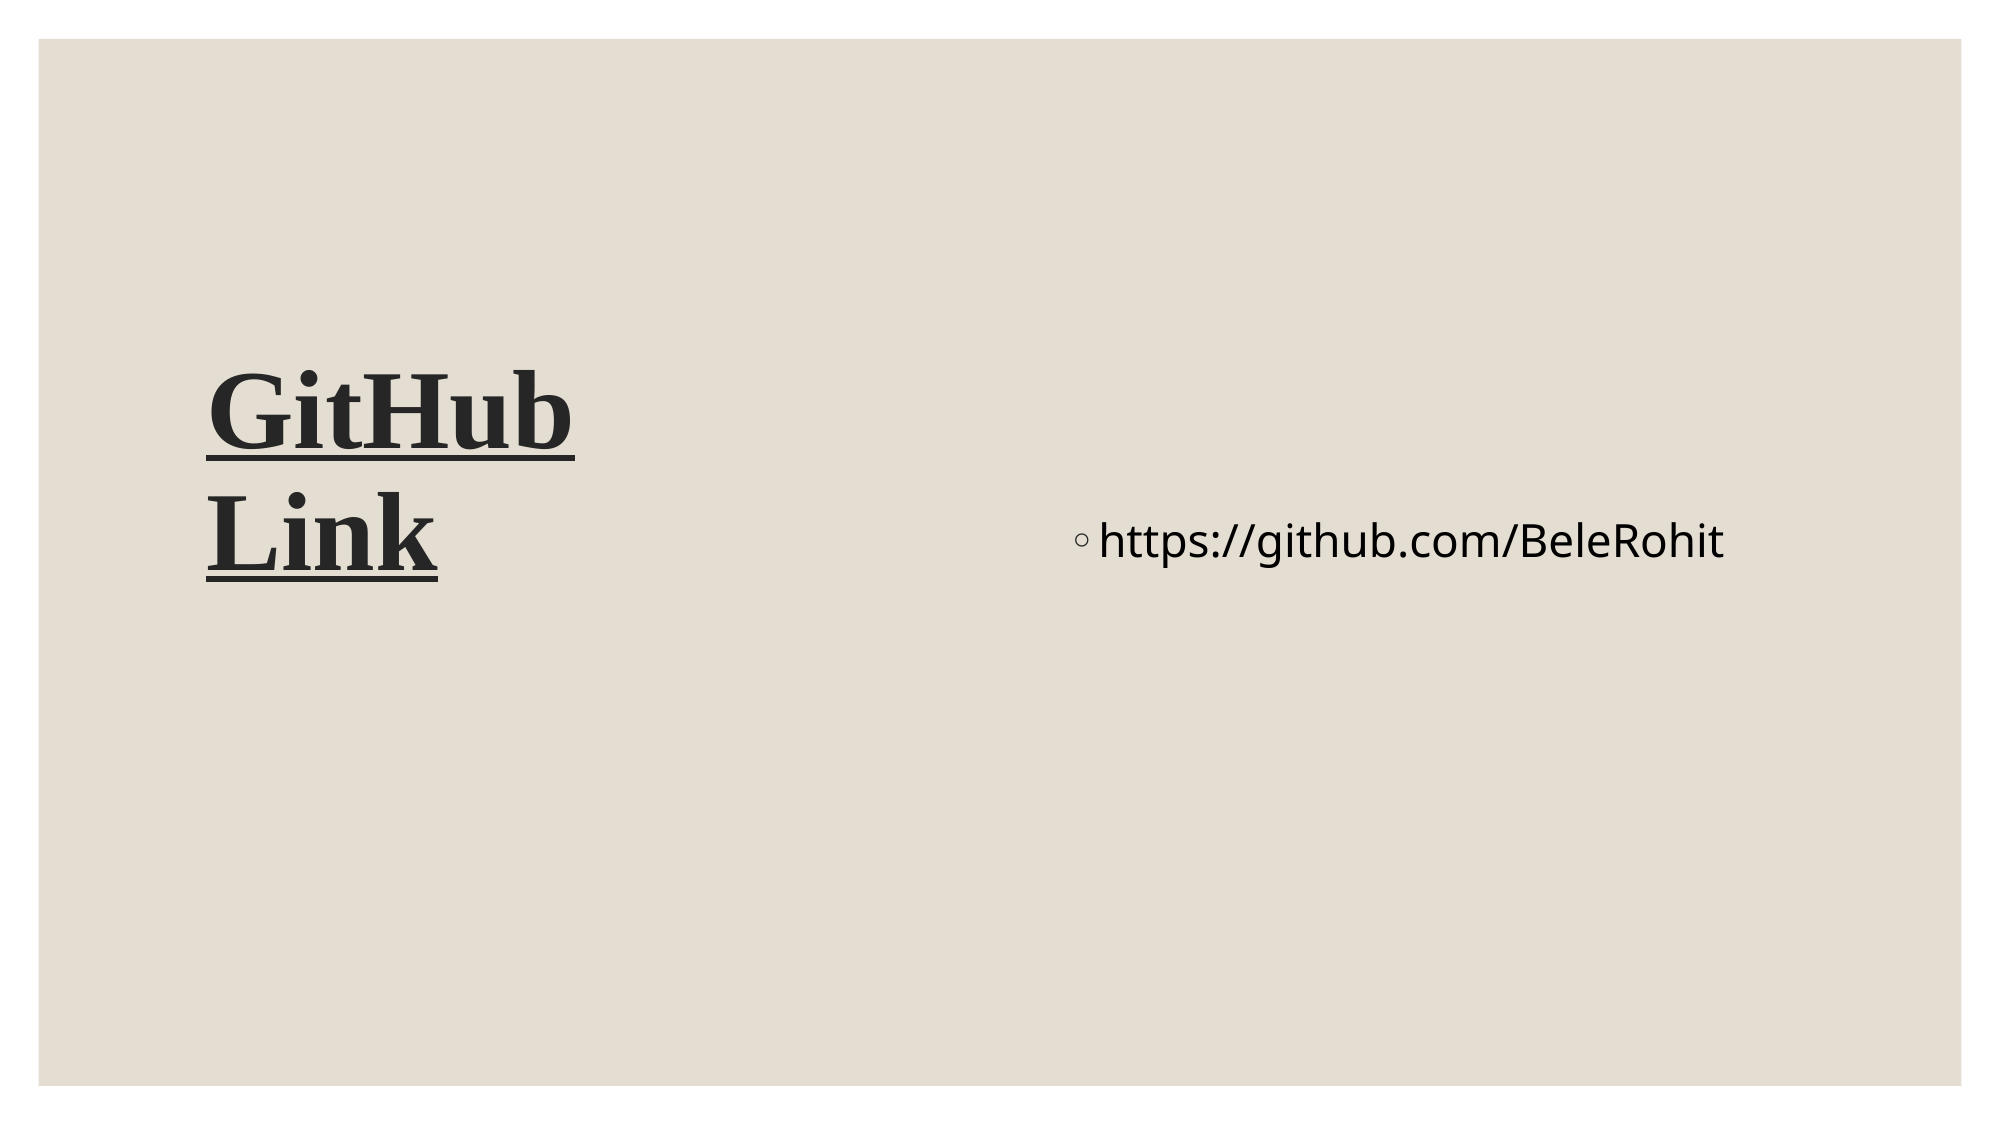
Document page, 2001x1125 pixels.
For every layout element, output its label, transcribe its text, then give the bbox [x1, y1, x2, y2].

title GitHub Link [191, 218, 836, 862]
list https://github.com/BeleRohit [1053, 81, 1890, 998]
